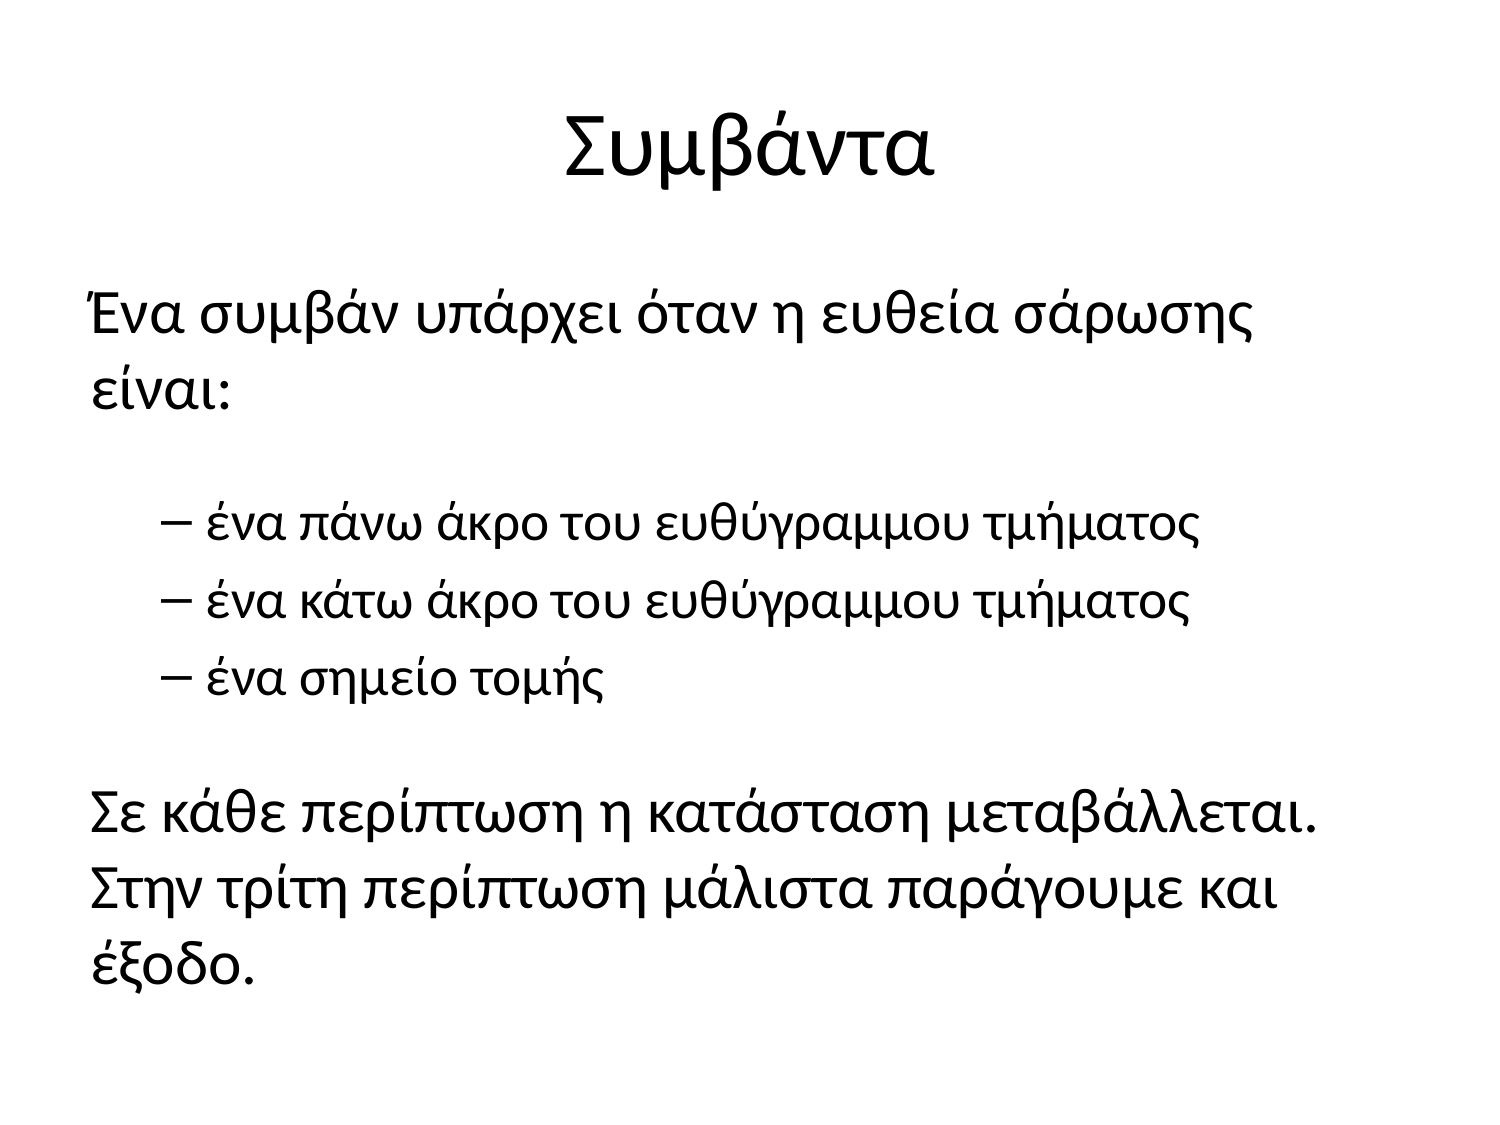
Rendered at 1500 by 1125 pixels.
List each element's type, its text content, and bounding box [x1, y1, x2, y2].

list Ένα συμβάν υπάρχει όταν η ευθεία σάρωσης είναι: ένα πάνω άκρο του ευθύγραμμου τμήματος ένα κάτω άκρο του ευθύγραμμου τμήματος ένα σημείο τομής Σε κάθε περίπτωση η κατάσταση μεταβάλλεται. Στην τρίτη περίπτωση μάλιστα παράγουμε και έξοδο. [75, 262, 1425, 1005]
title Συμβάντα [75, 45, 1425, 233]
